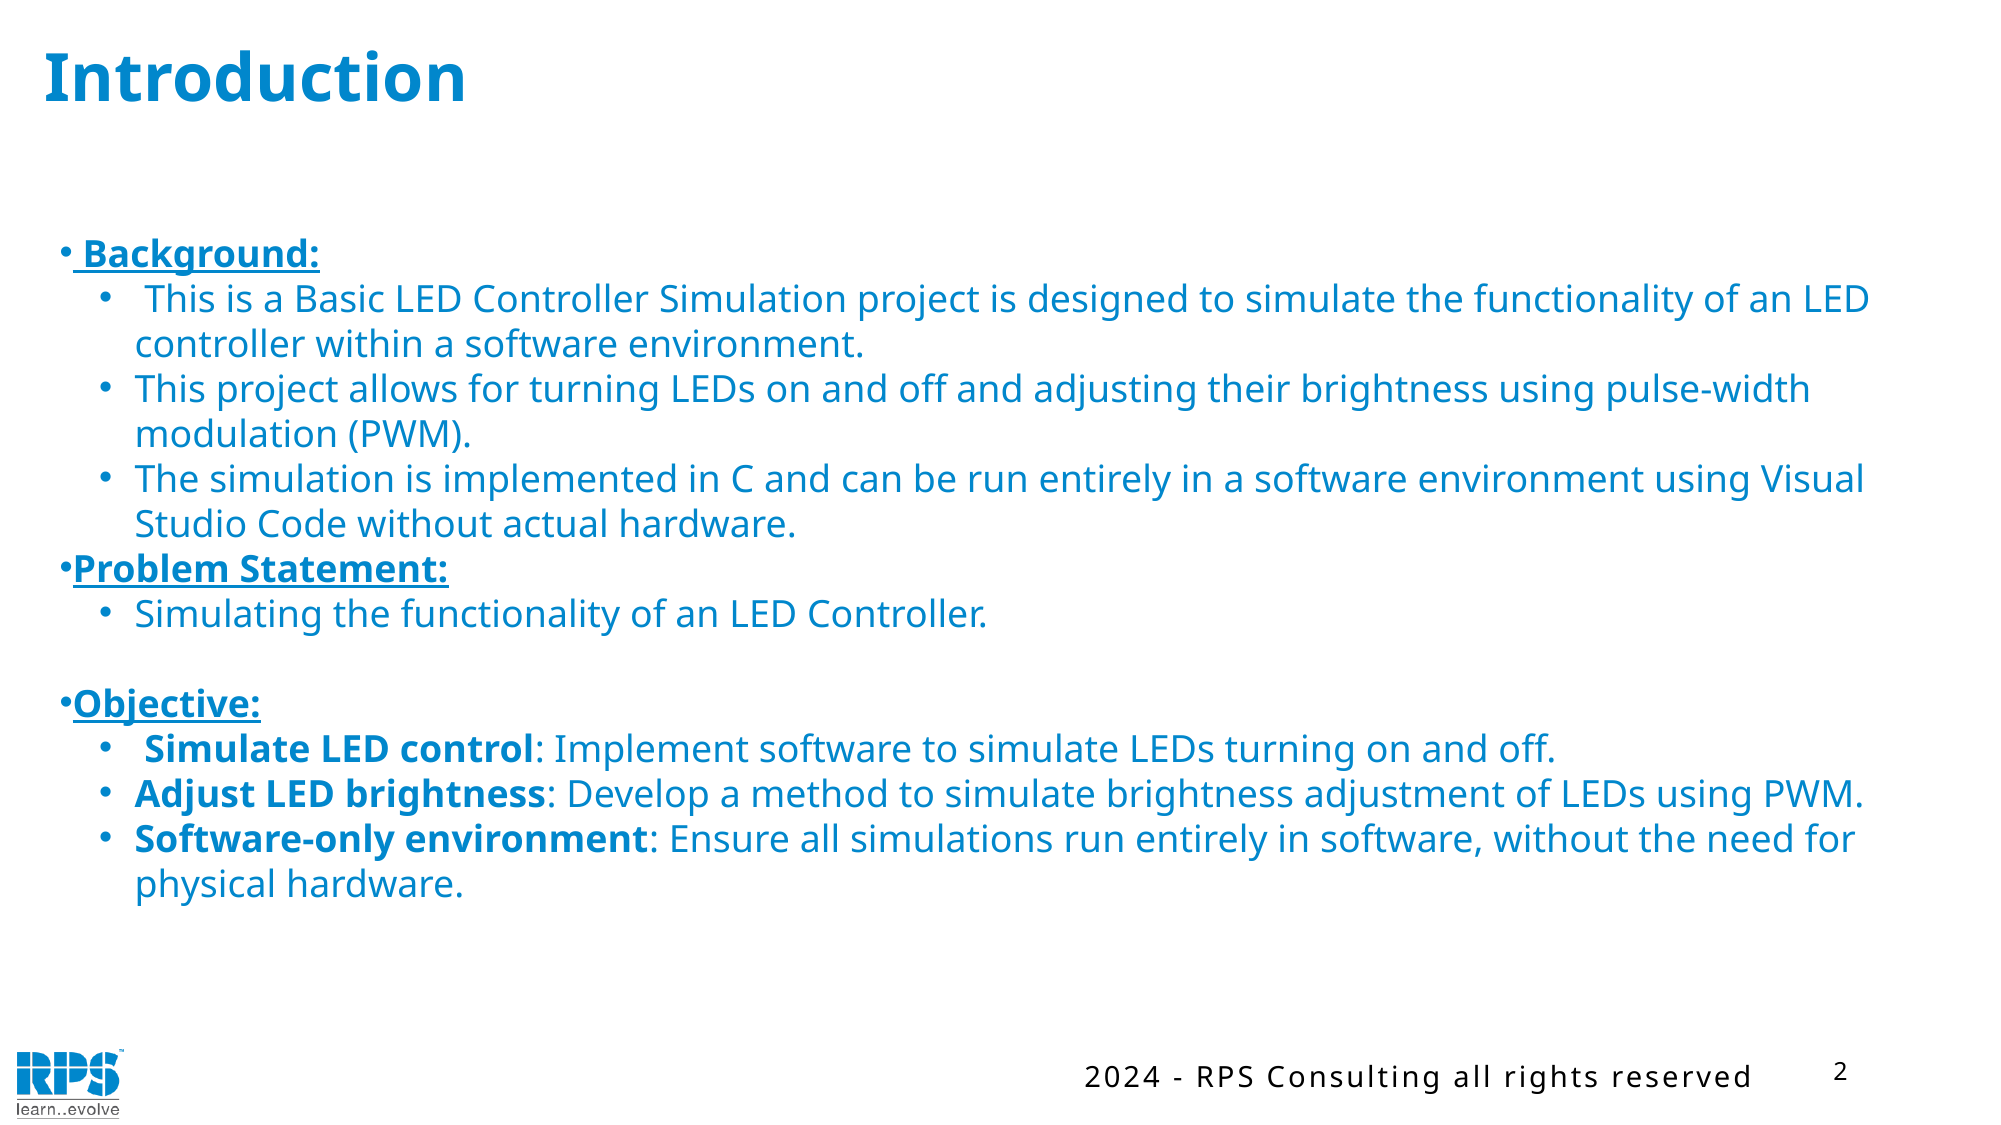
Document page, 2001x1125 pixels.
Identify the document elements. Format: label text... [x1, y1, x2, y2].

slide_number 2 [1412, 1042, 1863, 1103]
text_box Background: This is a Basic LED Controller Simulation project is designed to simulate the functionality of an LED controller within a software environment. This project allows for turning LEDs on and off and adjusting their brightness using pulse-width modulation (PWM). The simulation is implemented in C and can be run entirely in a software environment using Visual Studio Code without actual hardware. Problem Statement: Simulating the functionality of an LED Controller. Objective: Simulate LED control: Implement software to simulate LEDs turning on and off. Adjust LED brightness: Develop a method to simulate brightness adjustment of LEDs using PWM. Software-only environment: Ensure all simulations run entirely in software, without the need for physical hardware. [44, 222, 1979, 957]
picture [17, 1048, 125, 1120]
text_box Introduction [44, 34, 1703, 115]
text_box 2024 - RPS Consulting all rights reserved [725, 1052, 1412, 1094]
